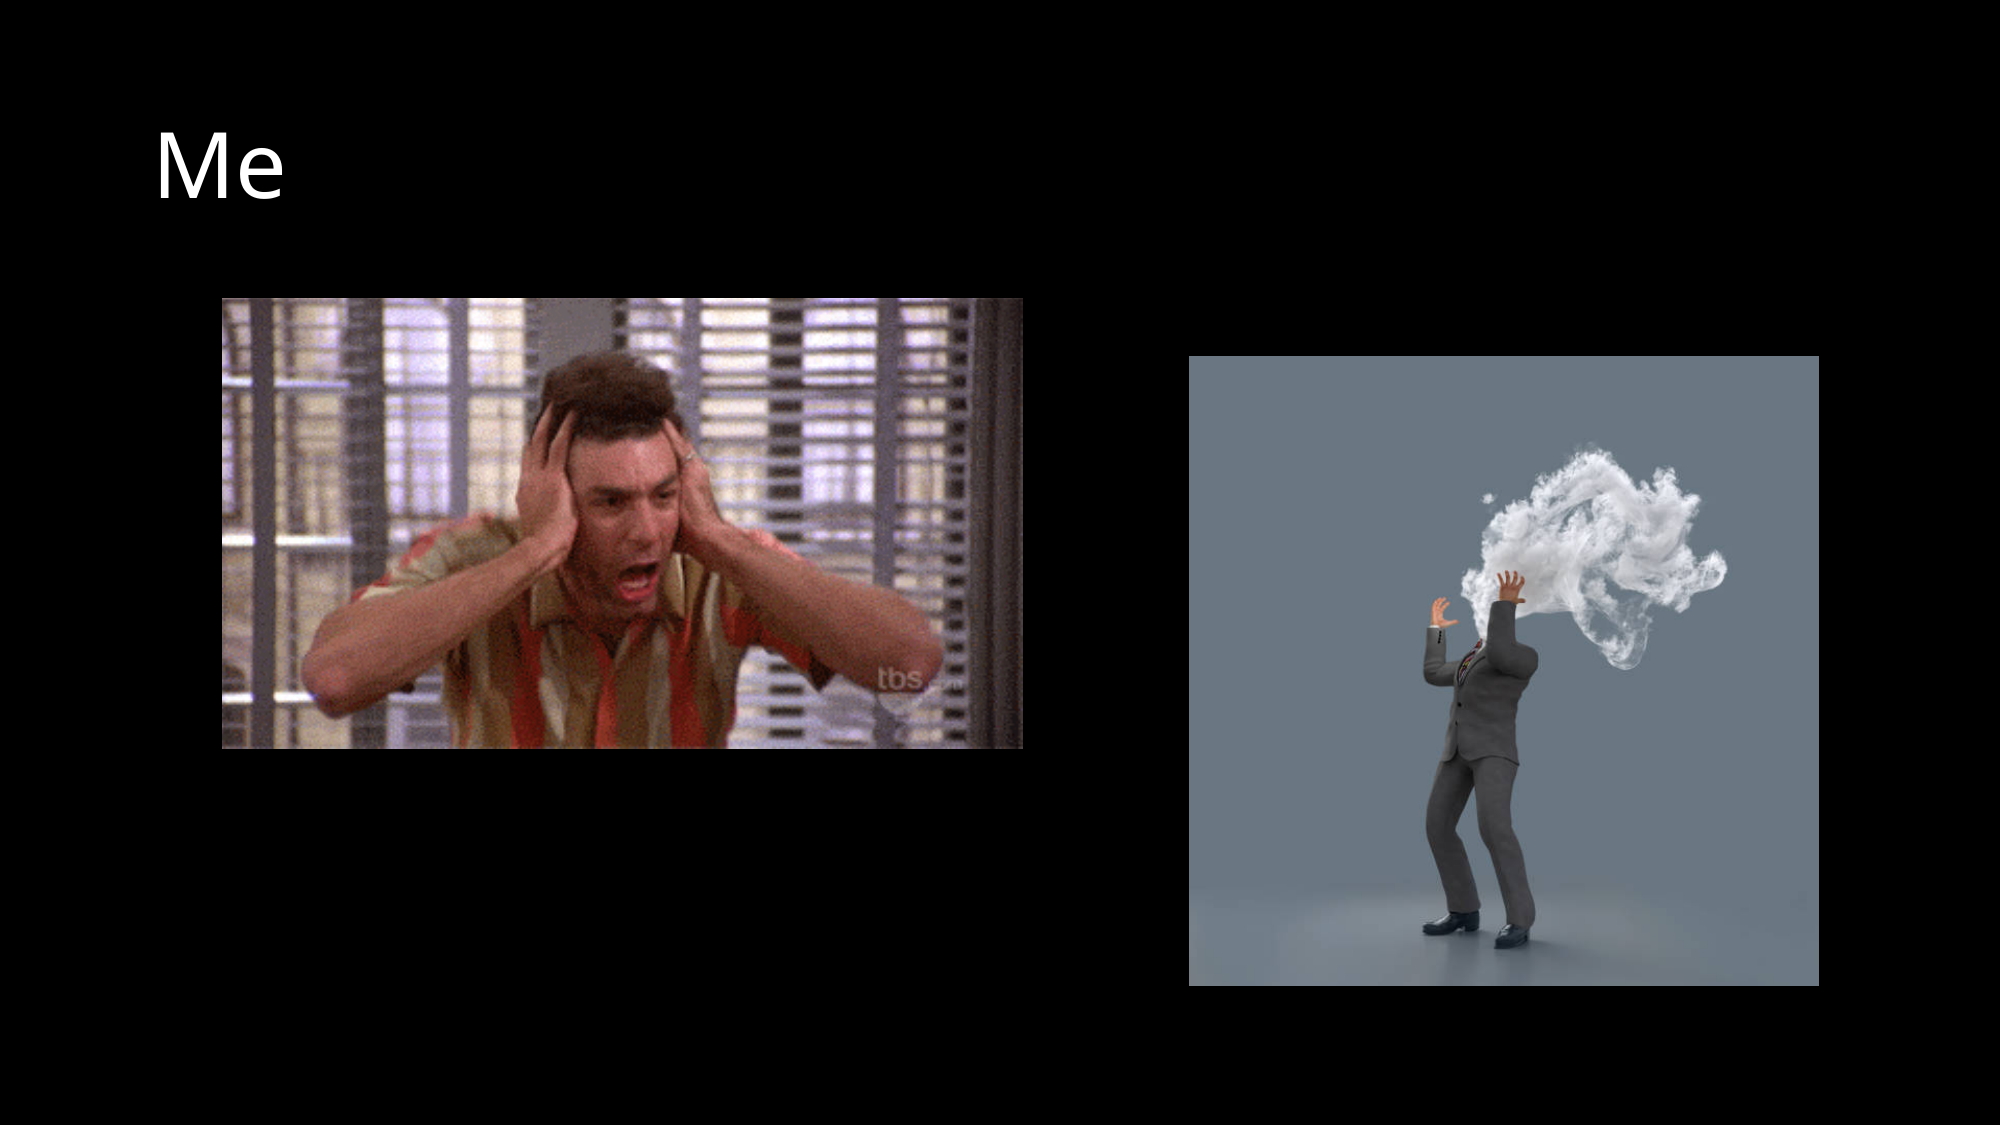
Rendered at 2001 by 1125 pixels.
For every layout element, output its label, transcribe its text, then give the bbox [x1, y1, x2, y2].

title Me [137, 59, 1863, 278]
picture [222, 298, 1023, 749]
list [1189, 356, 1819, 986]
